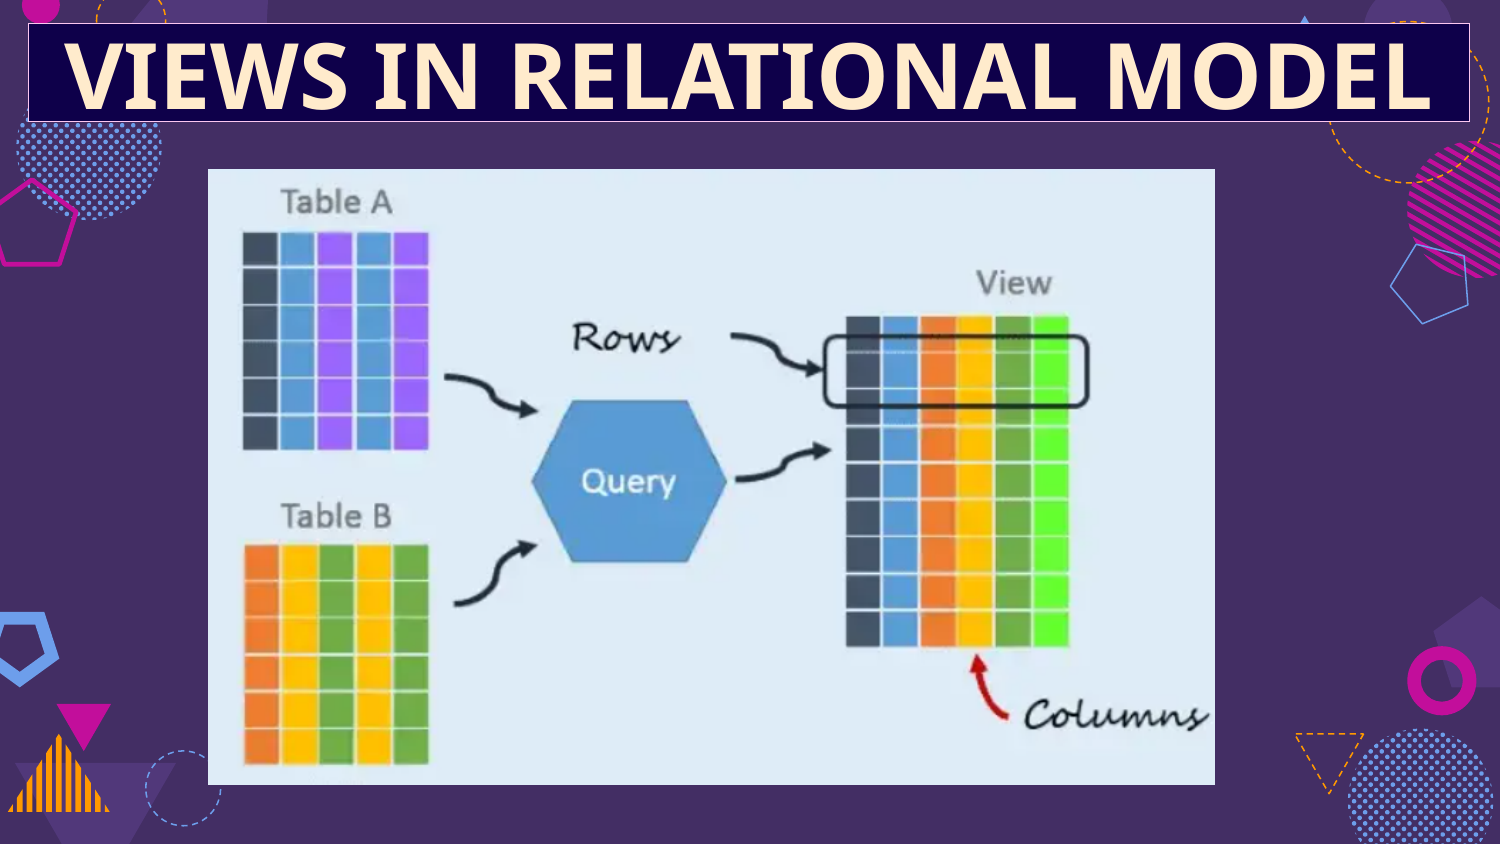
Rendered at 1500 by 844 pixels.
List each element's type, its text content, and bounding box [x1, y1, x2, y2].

title VIEWS IN RELATIONAL MODEL [28, 23, 1470, 122]
picture [207, 169, 1215, 785]
